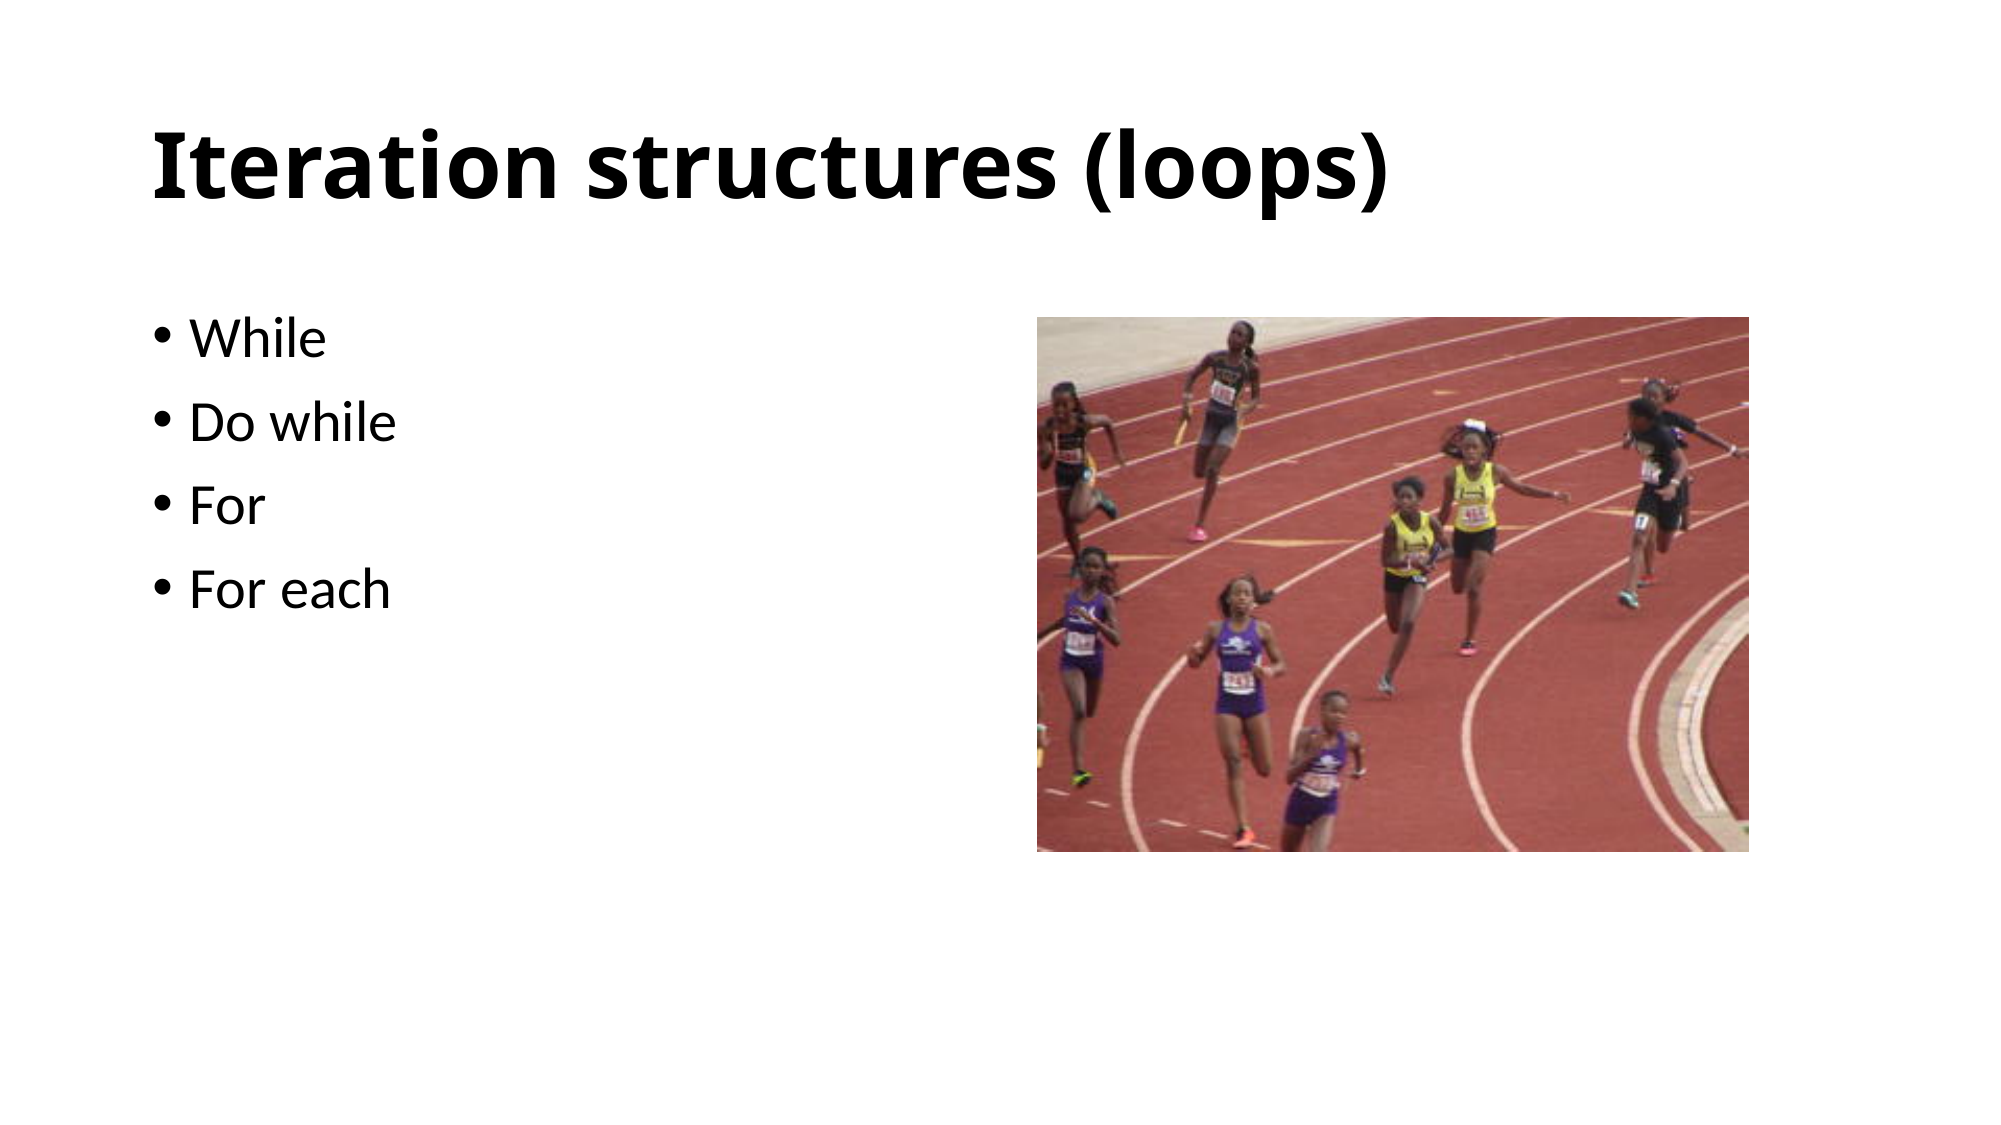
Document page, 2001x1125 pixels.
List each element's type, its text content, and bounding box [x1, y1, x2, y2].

picture [1037, 317, 1749, 852]
list While Do while For For each [137, 299, 1863, 1014]
title Iteration structures (loops) [137, 59, 1863, 278]
